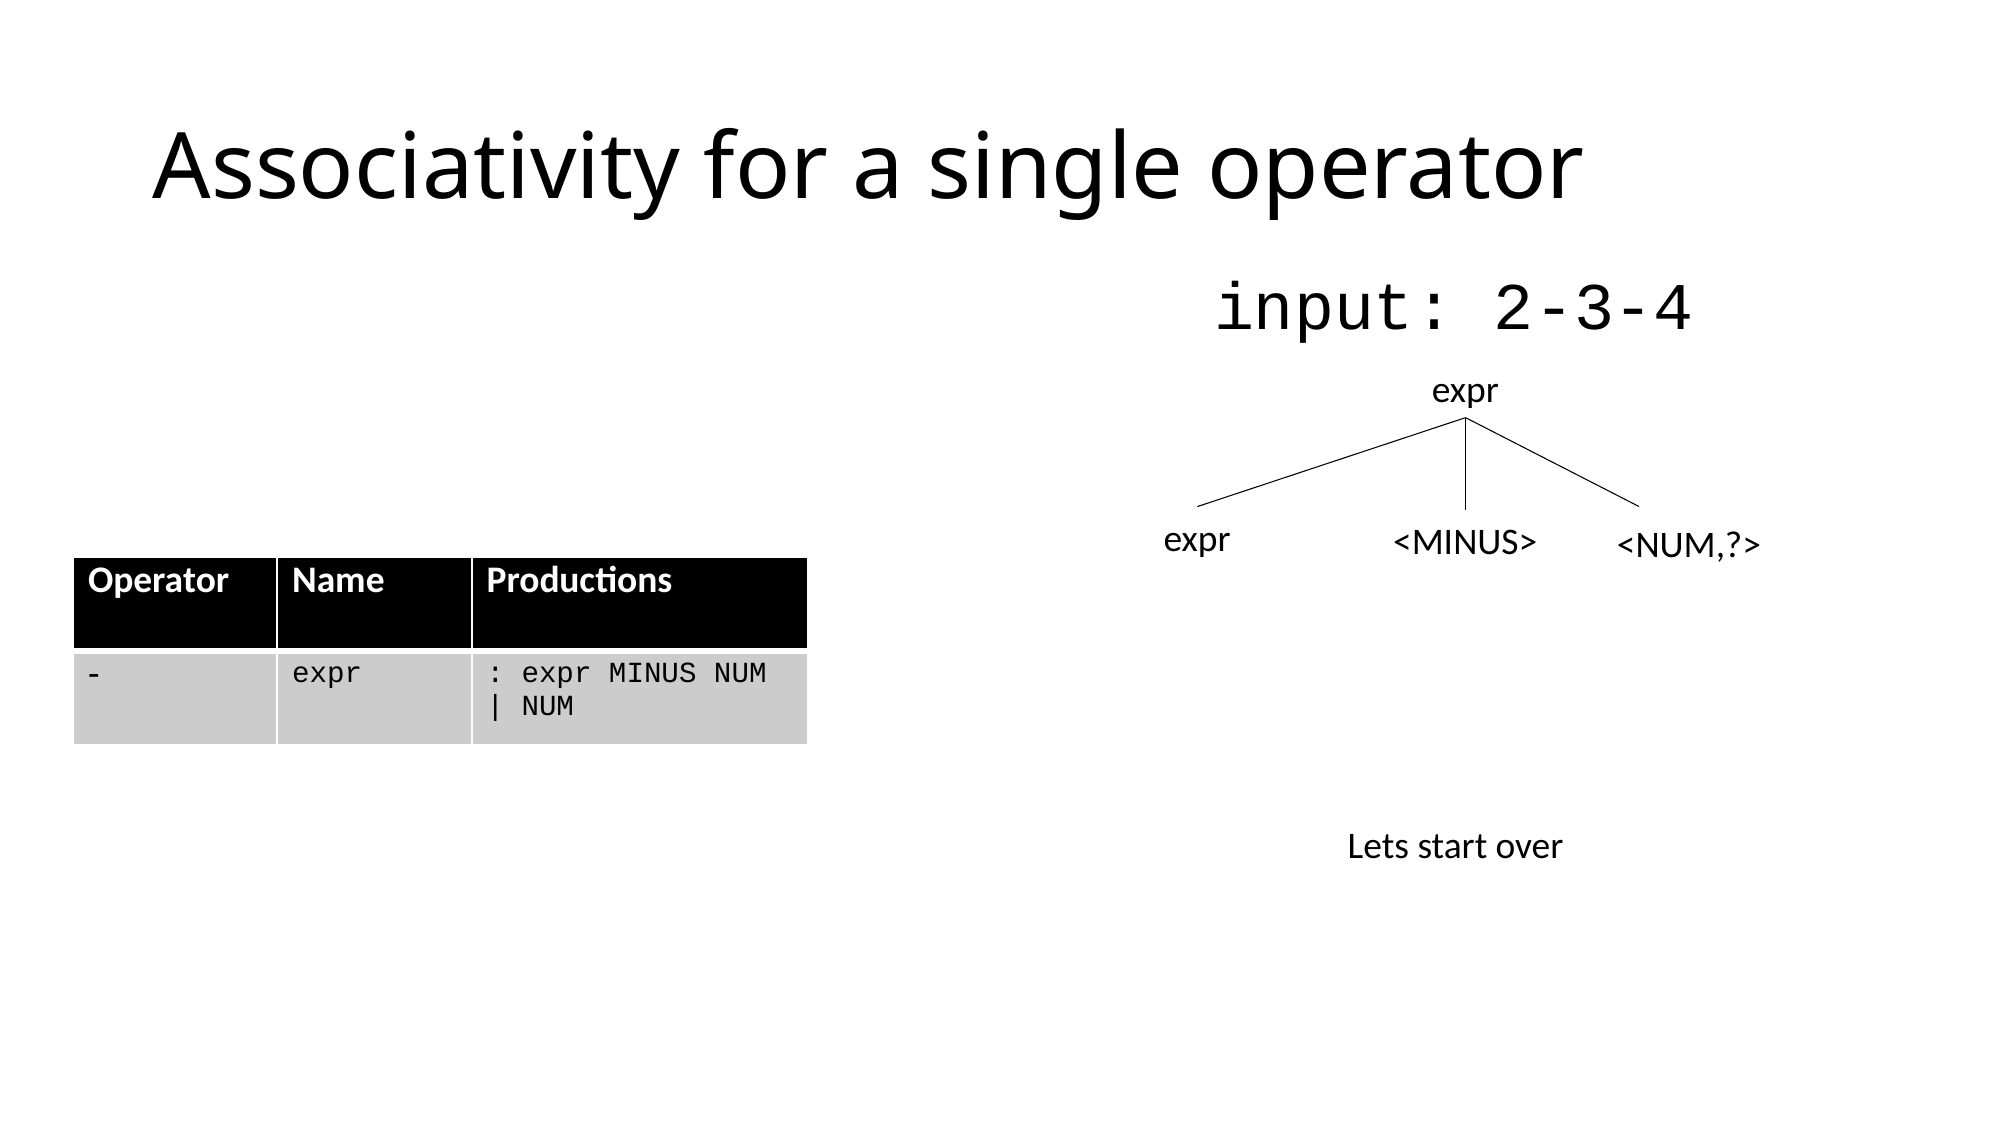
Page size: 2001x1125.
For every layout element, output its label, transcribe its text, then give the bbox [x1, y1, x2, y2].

text_box expr [1417, 357, 1514, 418]
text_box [1465, 418, 1640, 507]
table_header Name [278, 558, 471, 648]
text_box <NUM,?> [1602, 512, 1777, 573]
table_header Productions [473, 558, 807, 648]
text_box expr [1149, 506, 1246, 567]
text_box <MINUS> [1378, 509, 1553, 570]
text_box Lets start over [1332, 813, 1579, 874]
table_cell : expr MINUS NUM | NUM [473, 654, 807, 744]
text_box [1197, 418, 1465, 507]
table_header Operator [74, 558, 276, 648]
table_cell expr [278, 654, 471, 744]
table_cell - [74, 654, 276, 744]
text_box input: 2-3-4 [1199, 255, 1710, 351]
title Associativity for a single operator [137, 59, 1863, 278]
